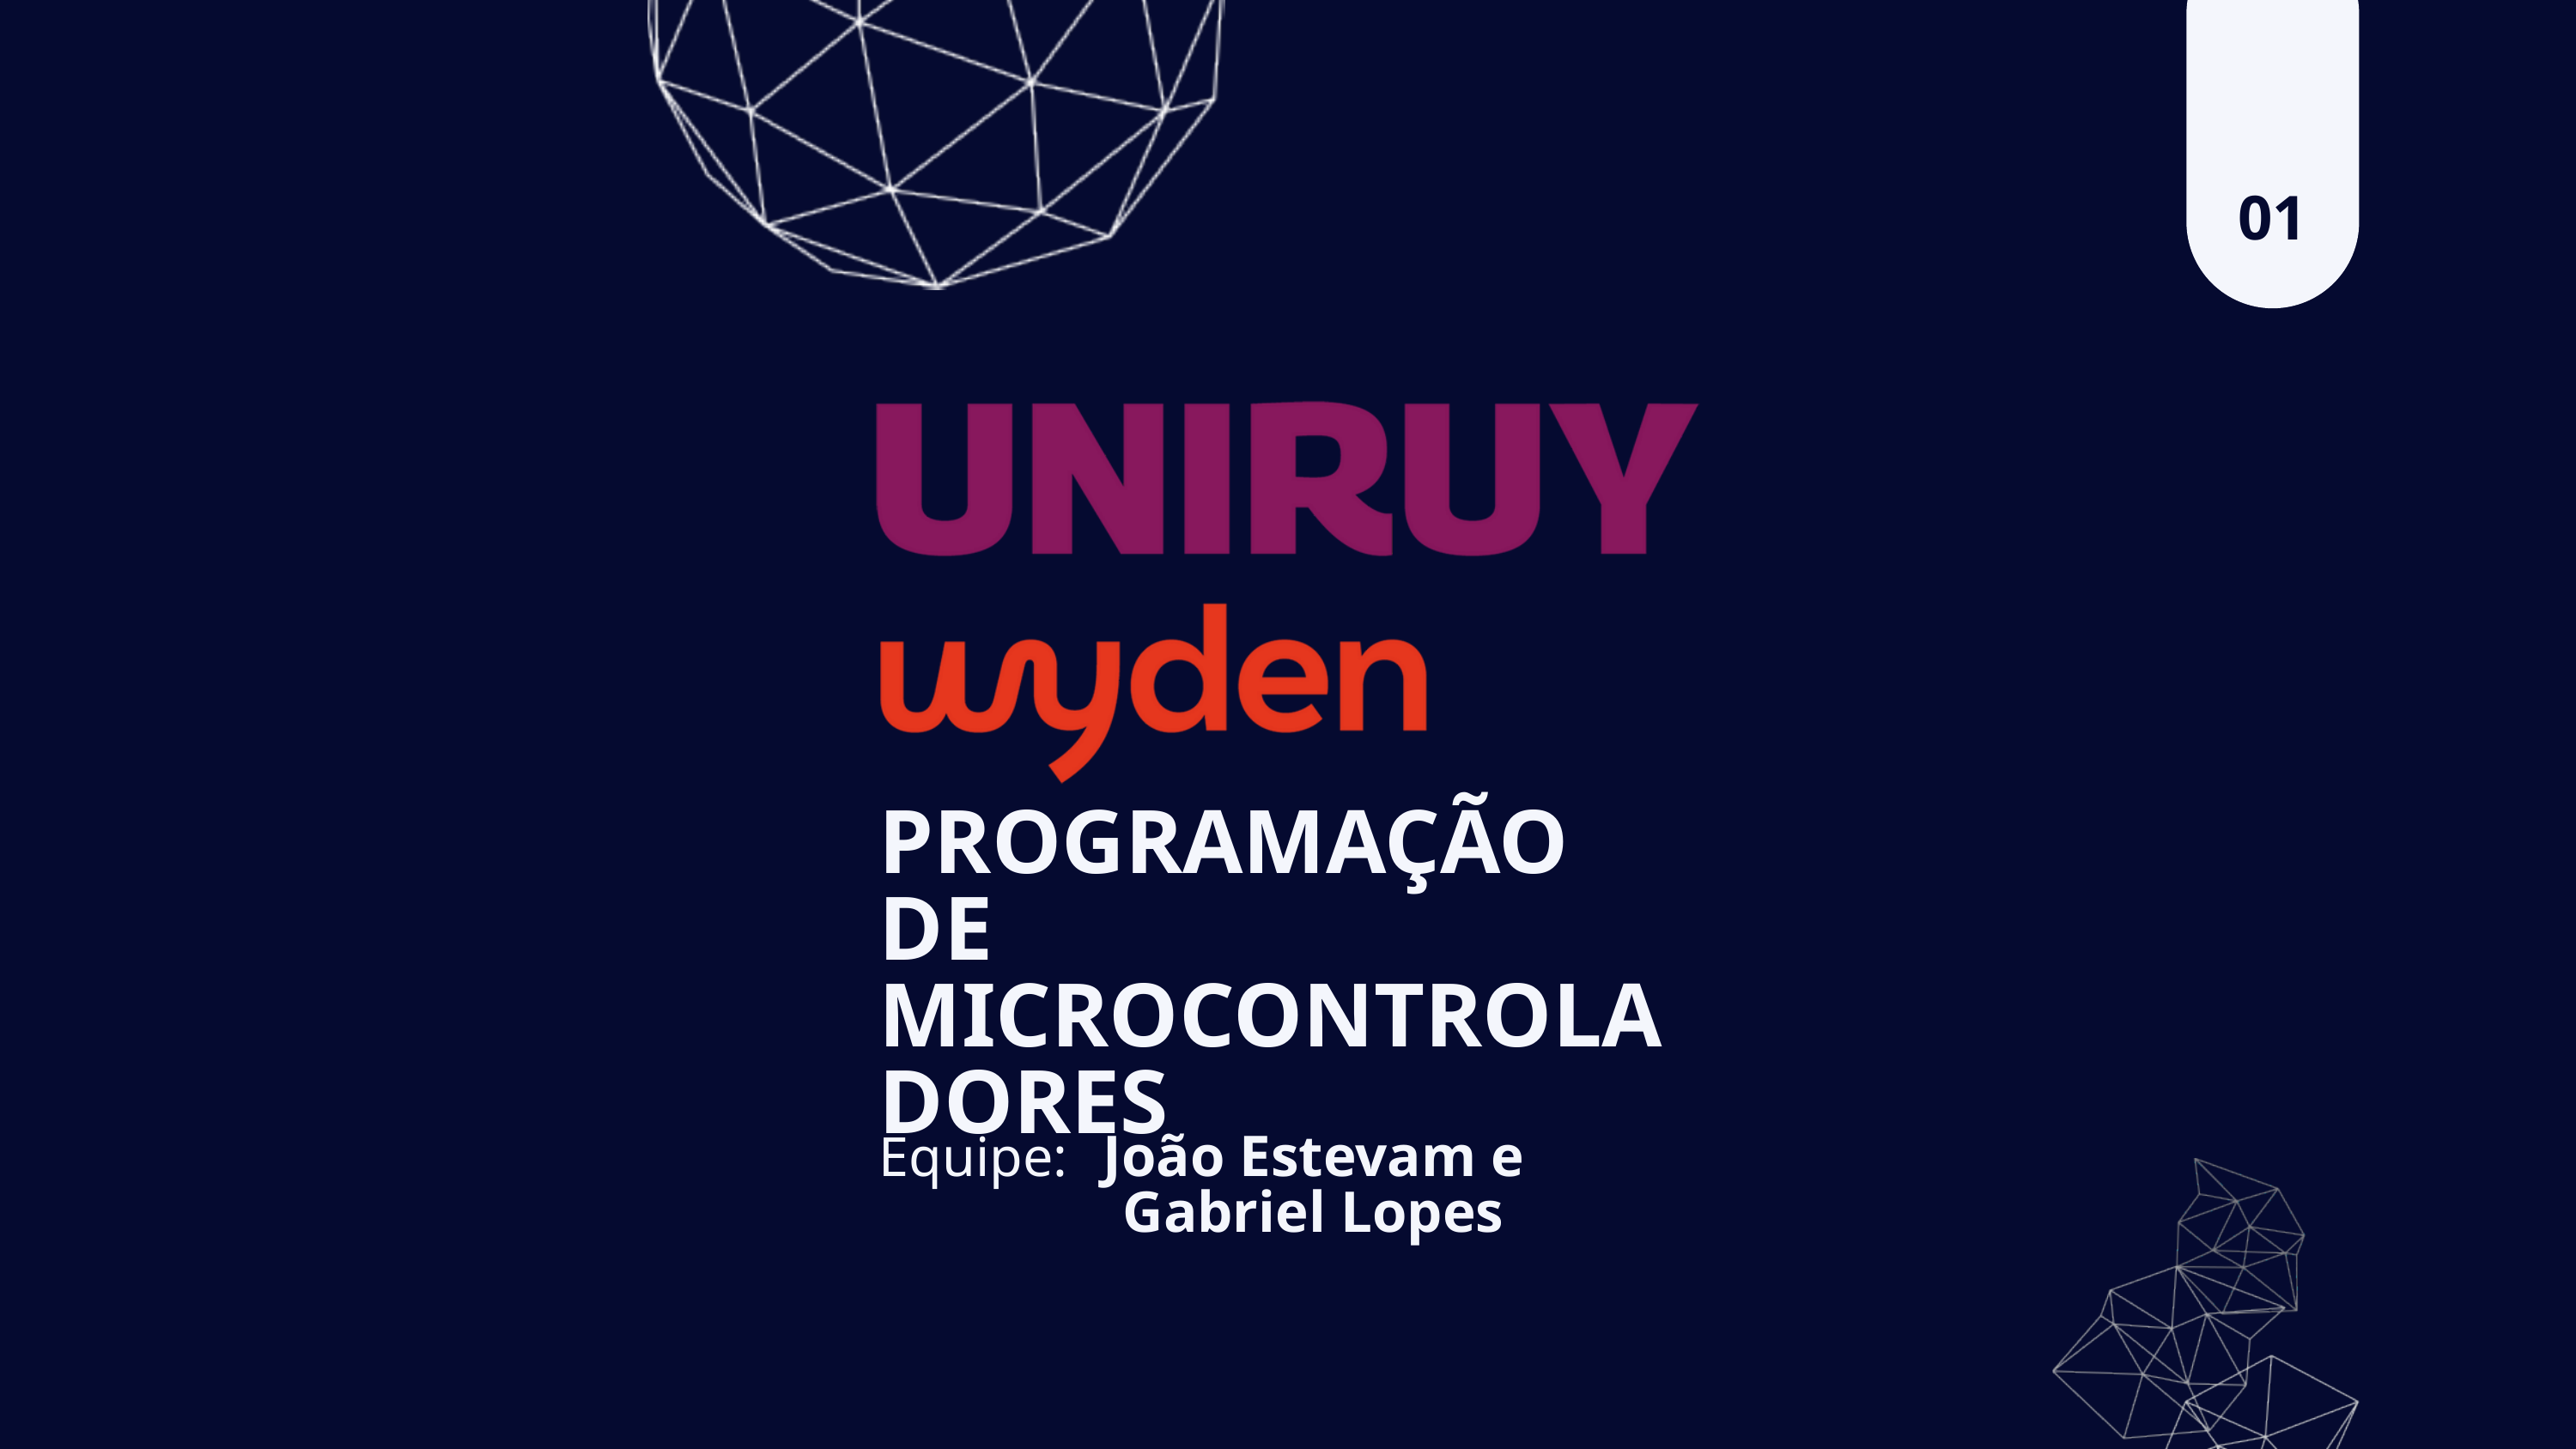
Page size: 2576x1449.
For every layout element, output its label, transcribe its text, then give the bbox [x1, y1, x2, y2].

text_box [2186, 0, 2360, 309]
text_box [2052, 1158, 2360, 1449]
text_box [878, 1125, 1624, 1193]
text_box [840, 144, 1736, 1040]
text_box PROGRAMAÇÃO DE MICROCONTROLADORES [878, 803, 1698, 1151]
text_box [647, 0, 1225, 290]
